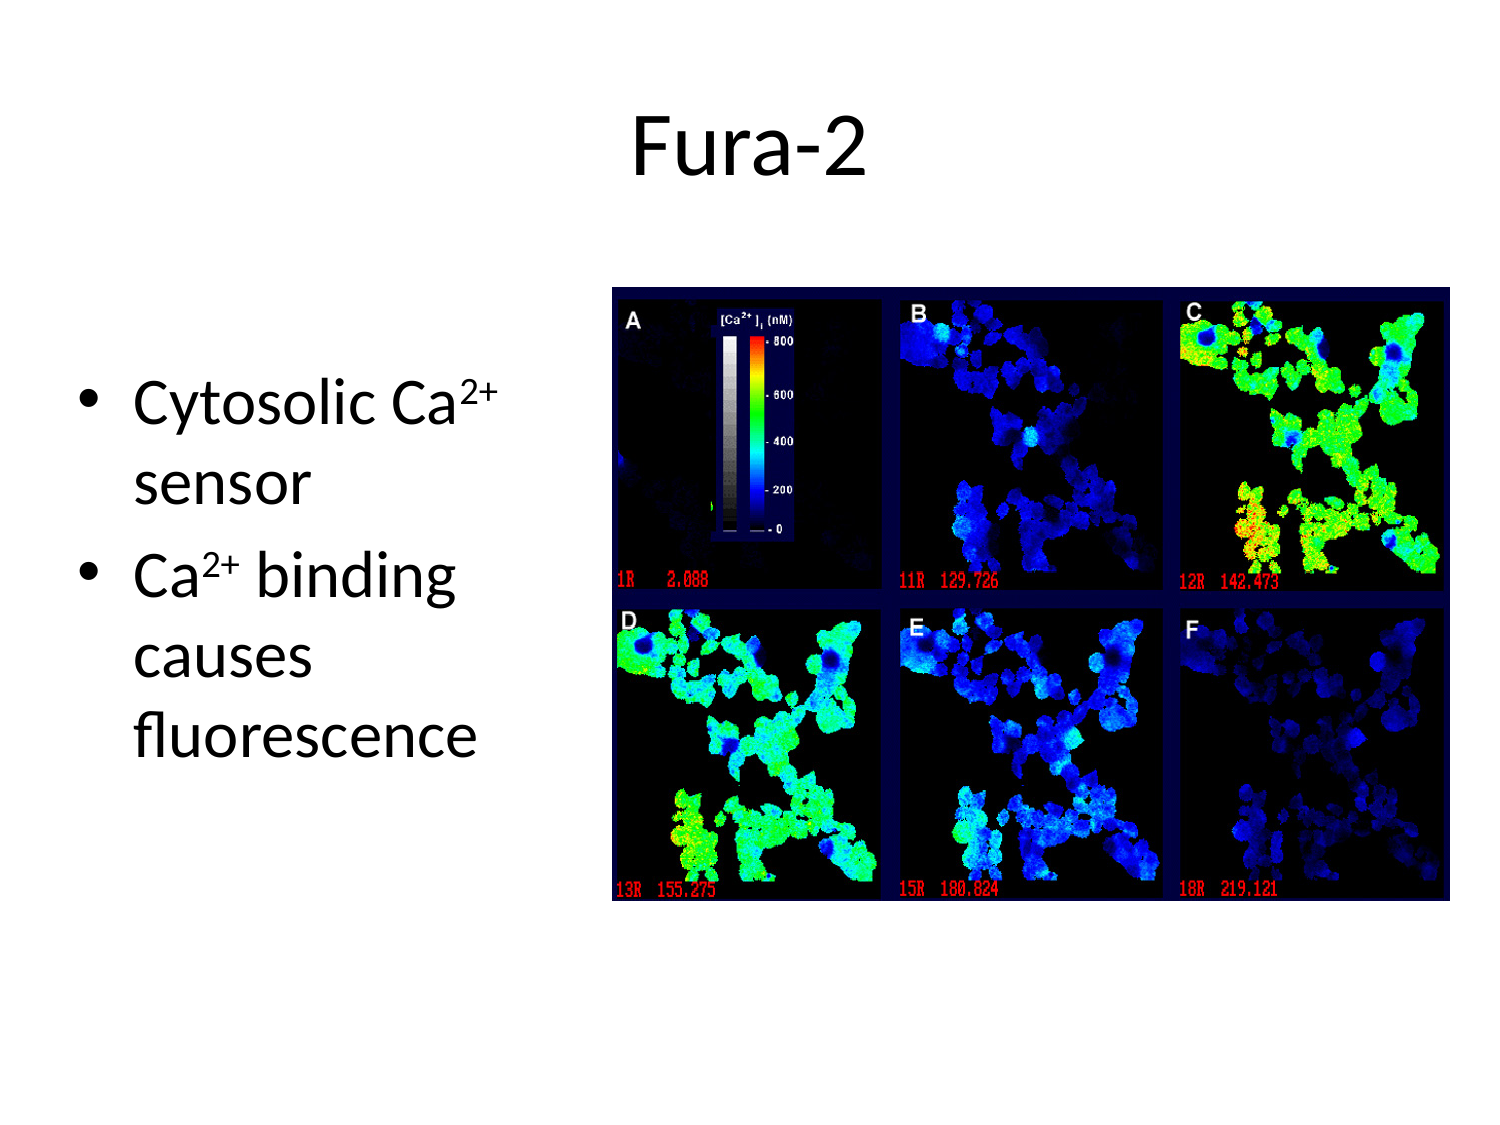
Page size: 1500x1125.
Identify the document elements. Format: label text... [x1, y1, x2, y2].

title Fura-2 [75, 45, 1425, 233]
picture [612, 287, 1451, 902]
list Cytosolic Ca2+ sensor Ca2+ binding causes fluorescence [62, 350, 588, 1093]
